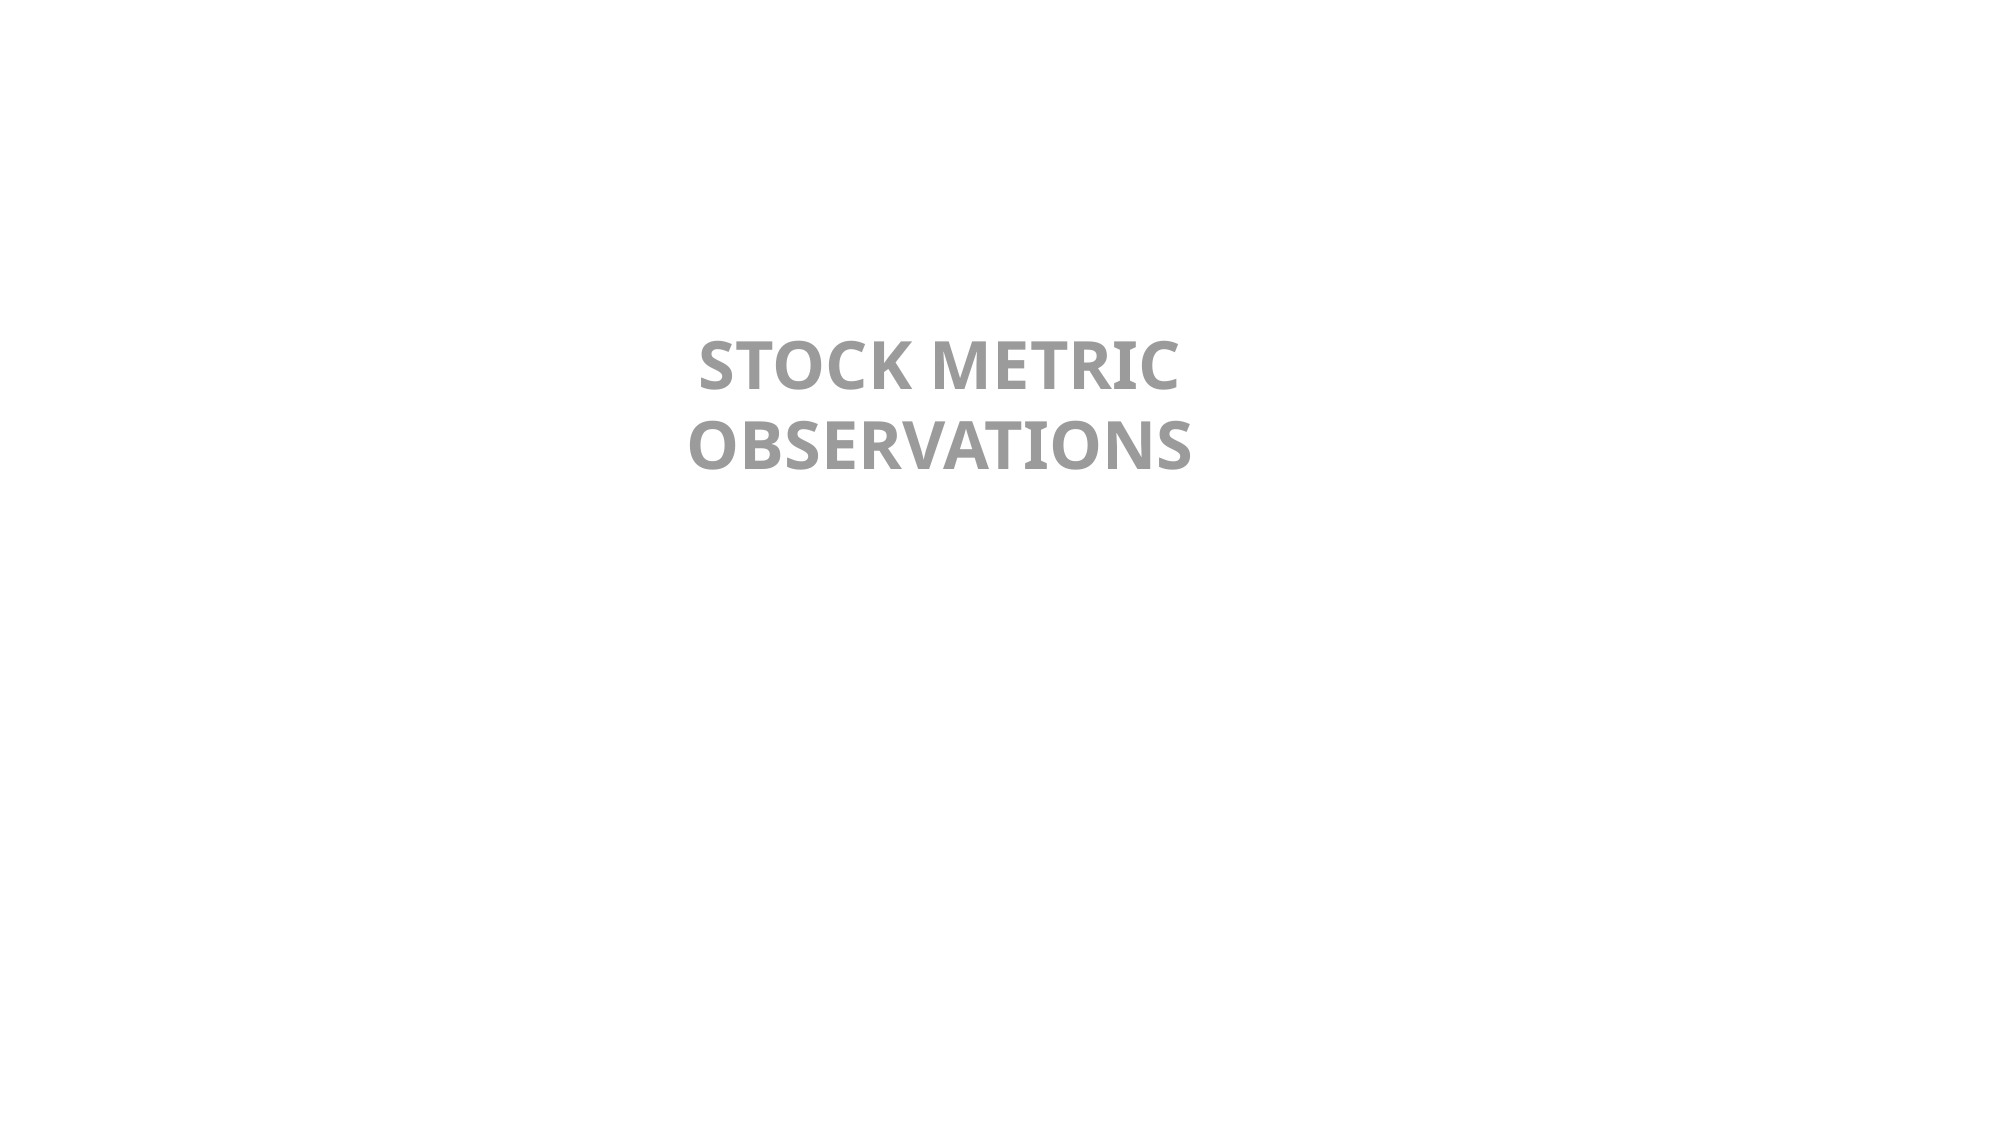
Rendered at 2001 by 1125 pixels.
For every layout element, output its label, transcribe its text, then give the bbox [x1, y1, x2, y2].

text_box STOCK METRIC OBSERVATIONS [450, 347, 1430, 458]
